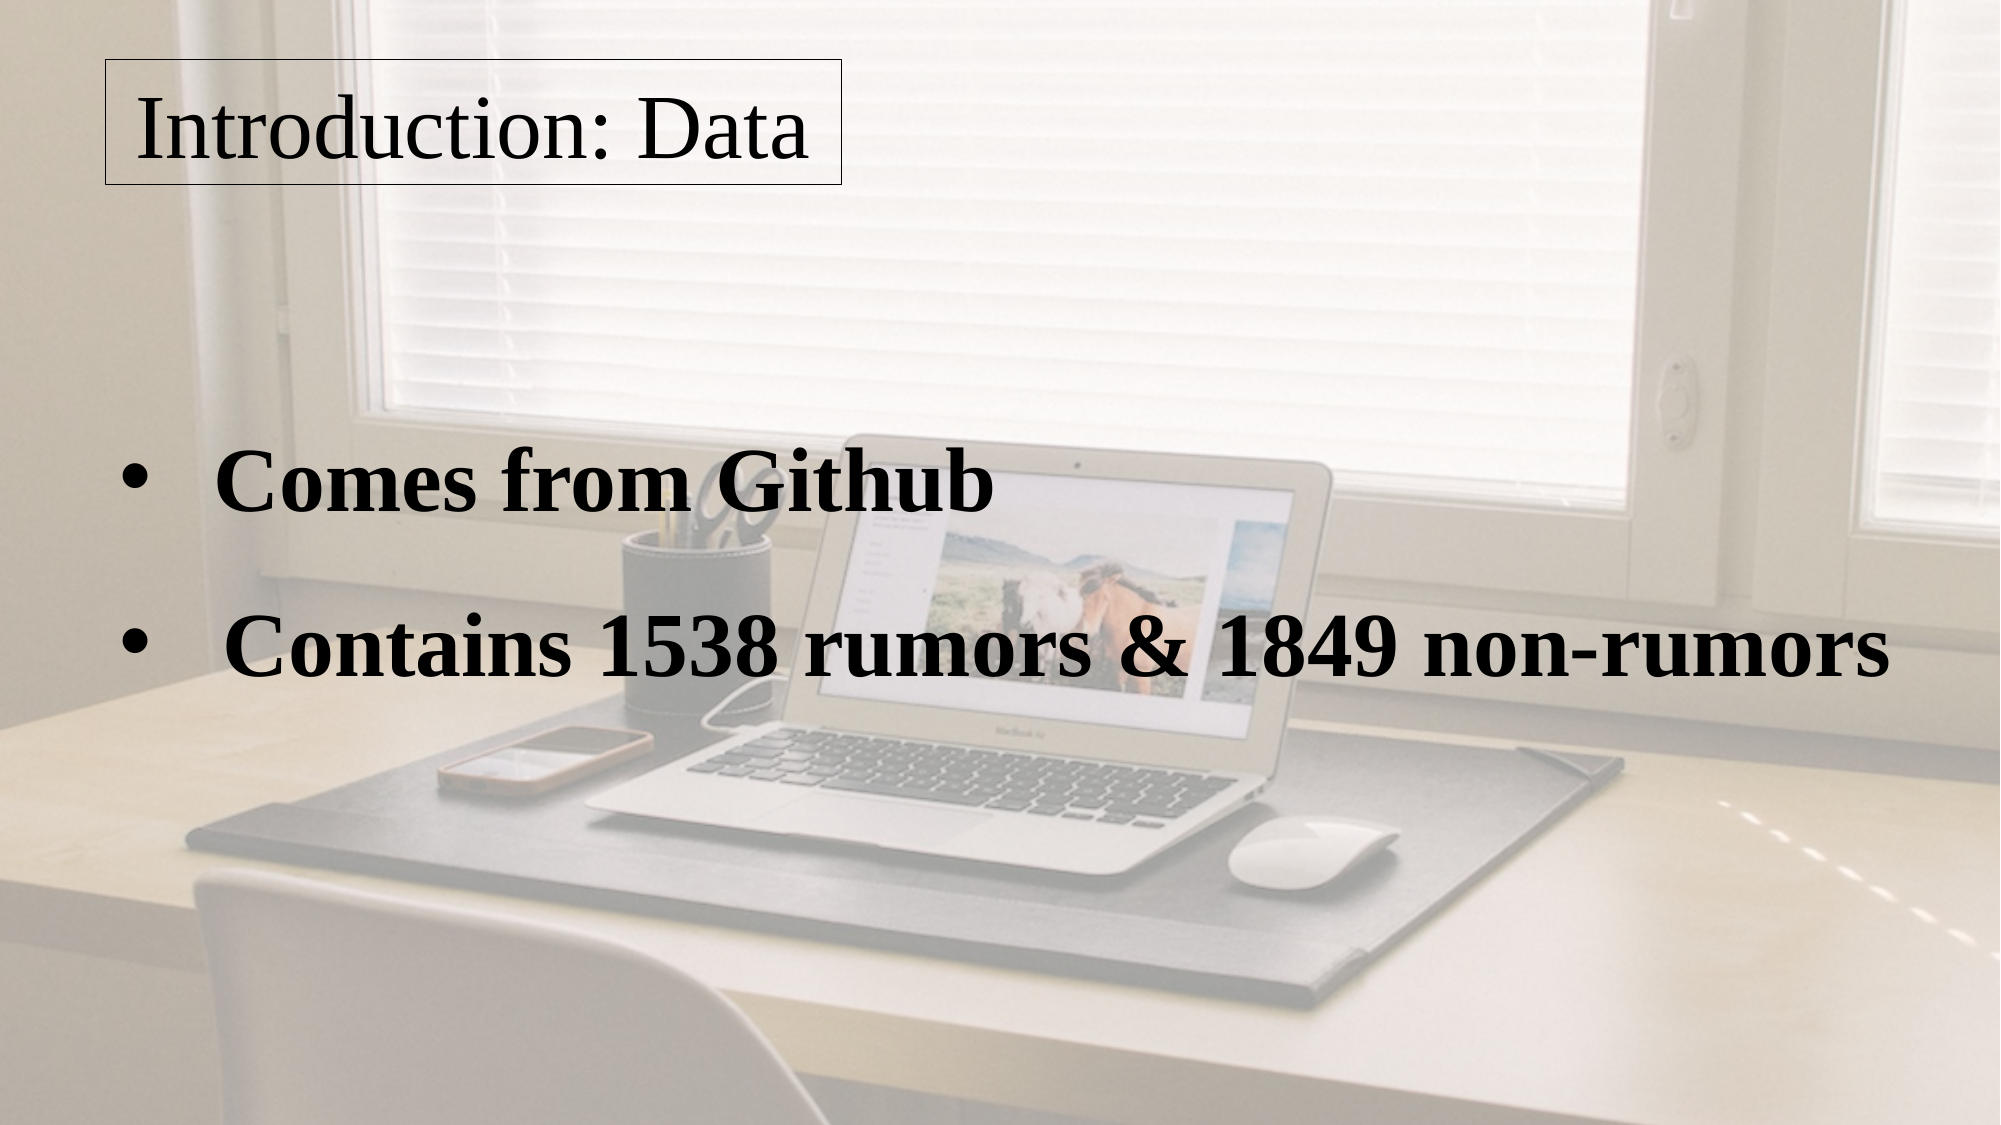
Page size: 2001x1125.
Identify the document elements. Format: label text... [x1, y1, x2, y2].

text_box Introduction: Data [104, 59, 841, 185]
text_box Comes from Github Contains 1538 rumors & 1849 non-rumors [105, 357, 1942, 703]
